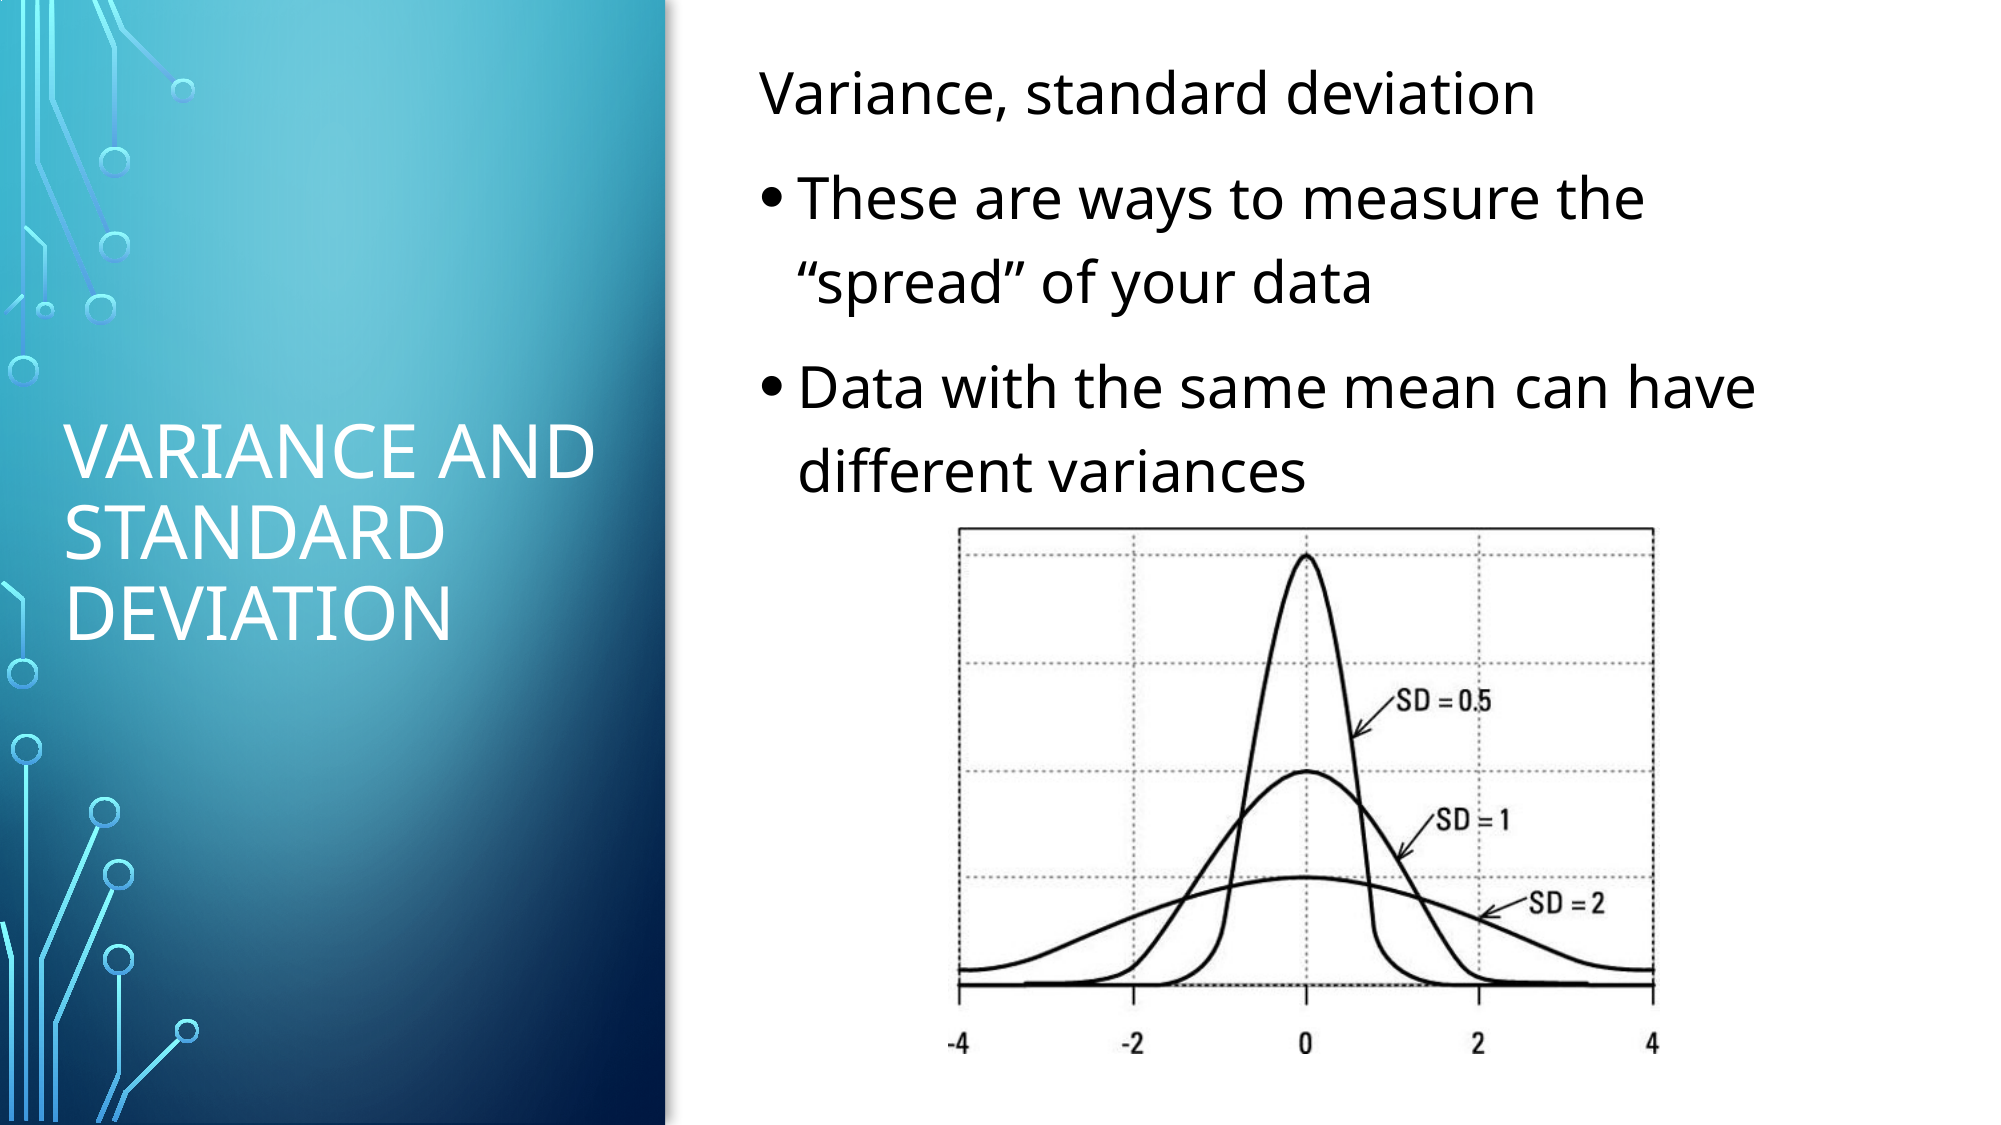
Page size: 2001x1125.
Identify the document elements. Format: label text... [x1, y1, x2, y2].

text_box [678, 0, 2000, 1125]
picture [0, 0, 667, 1125]
picture [948, 526, 1661, 1054]
list Variance, standard deviation These are ways to measure the “spread” of your data Data with the same mean can have different variances [745, 35, 1830, 817]
